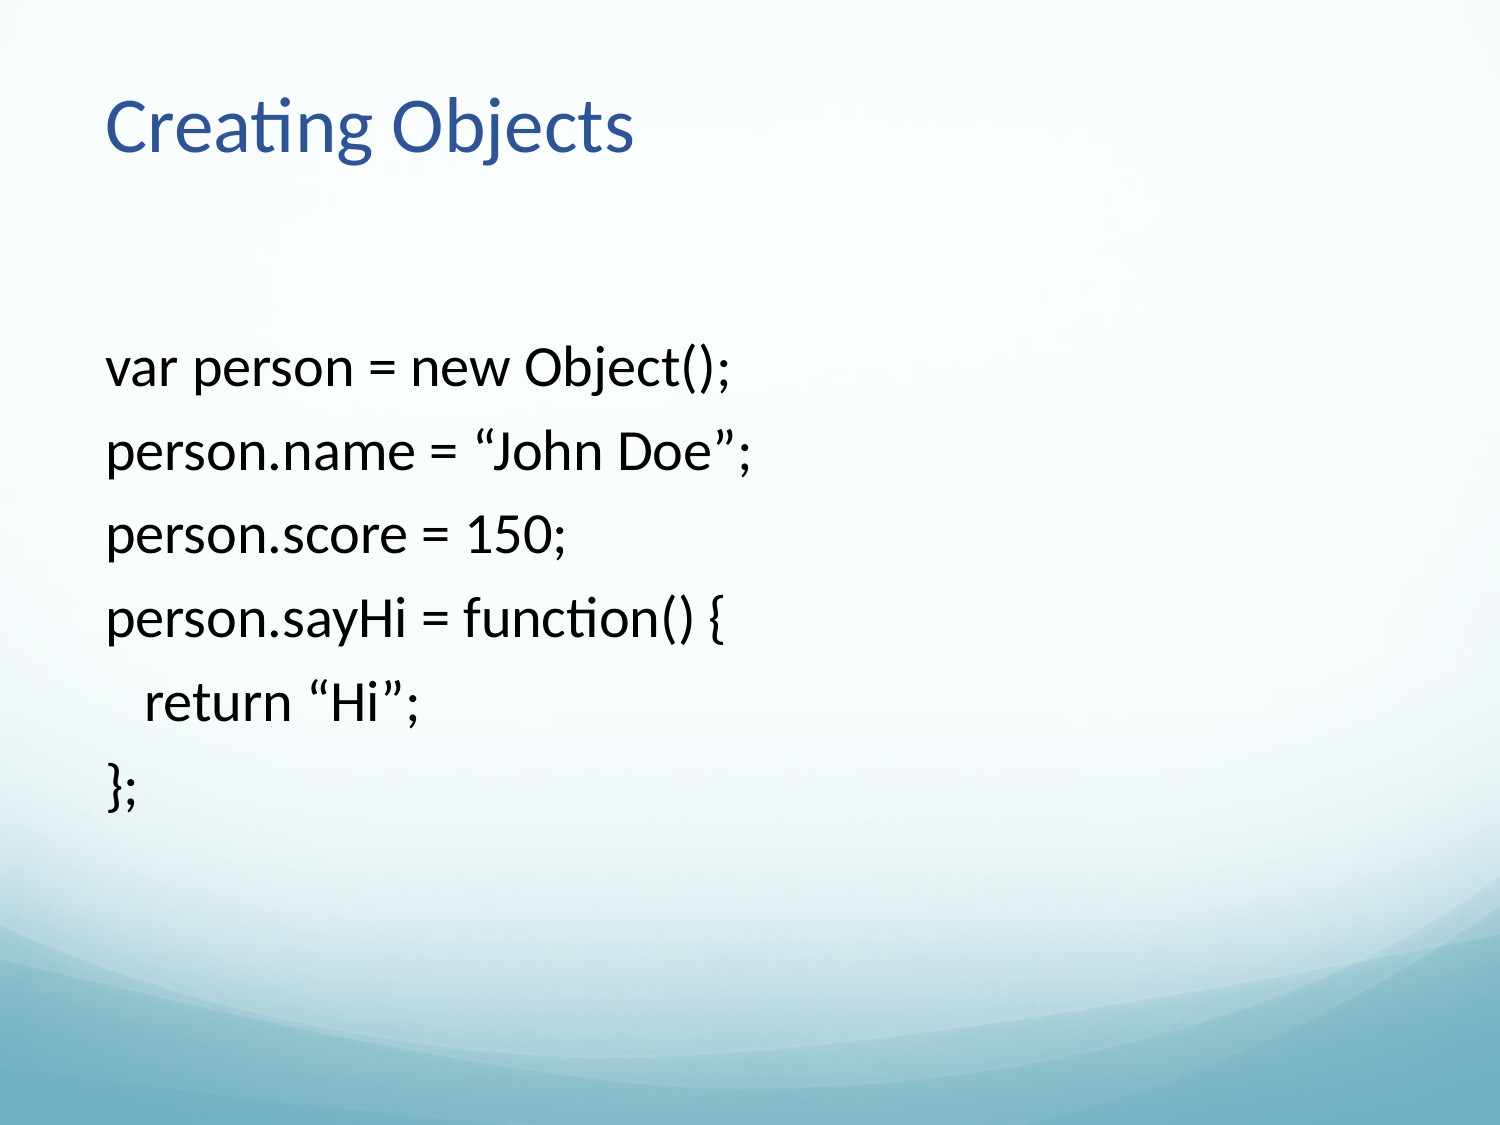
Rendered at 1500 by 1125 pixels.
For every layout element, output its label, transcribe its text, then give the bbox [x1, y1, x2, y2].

list var person = new Object(); person.name = “John Doe”; person.score = 150; person.sayHi = function() { return “Hi”; }; [90, 262, 1410, 975]
title Creating Objects [90, 17, 1410, 237]
